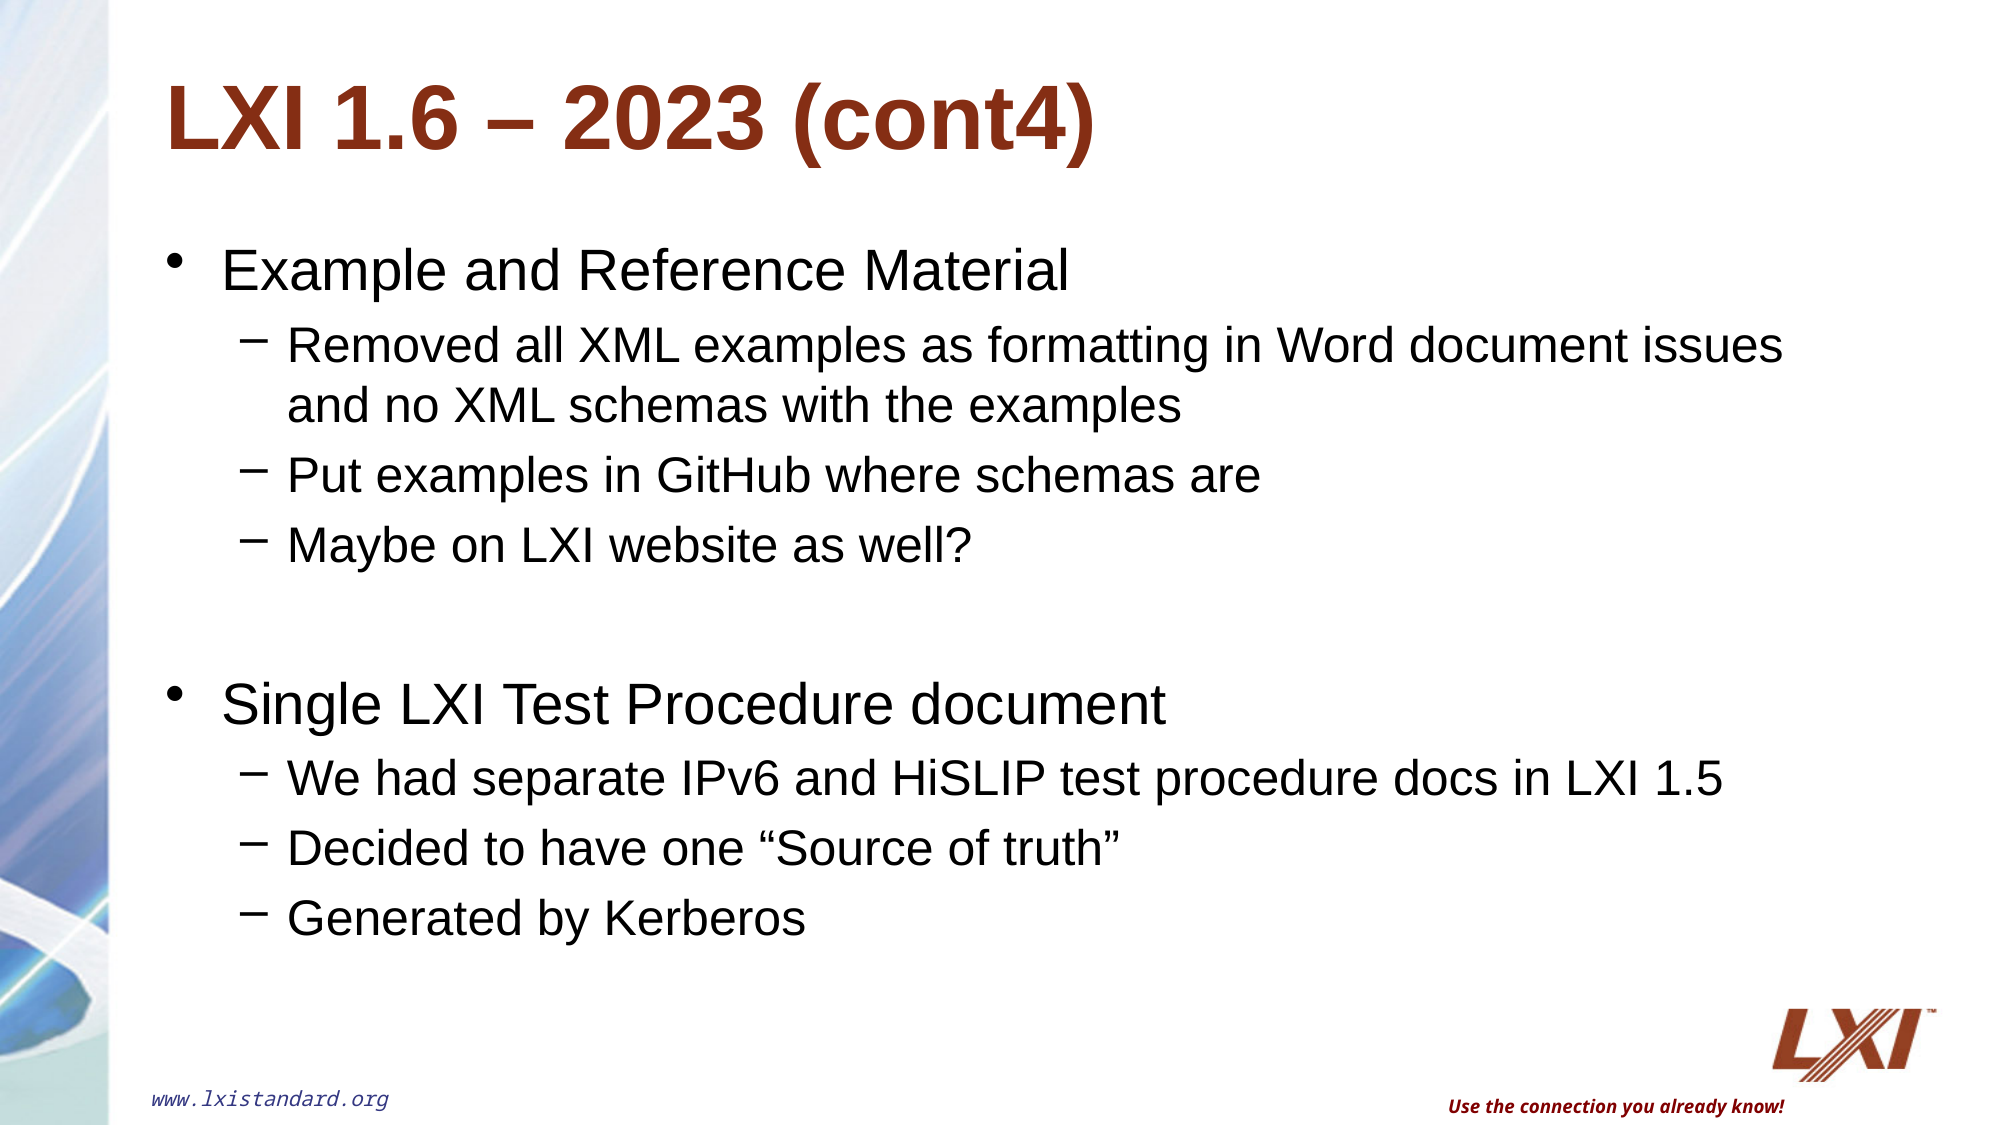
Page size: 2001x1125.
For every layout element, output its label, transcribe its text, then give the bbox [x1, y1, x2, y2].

title LXI 1.6 – 2023 (cont4) [150, 50, 1950, 200]
list Example and Reference Material Removed all XML examples as formatting in Word document issues and no XML schemas with the examples Put examples in GitHub where schemas are Maybe on LXI website as well? Single LXI Test Procedure document We had separate IPv6 and HiSLIP test procedure docs in LXI 1.5 Decided to have one “Source of truth” Generated by Kerberos [150, 224, 1850, 1000]
picture [0, 0, 2001, 1125]
